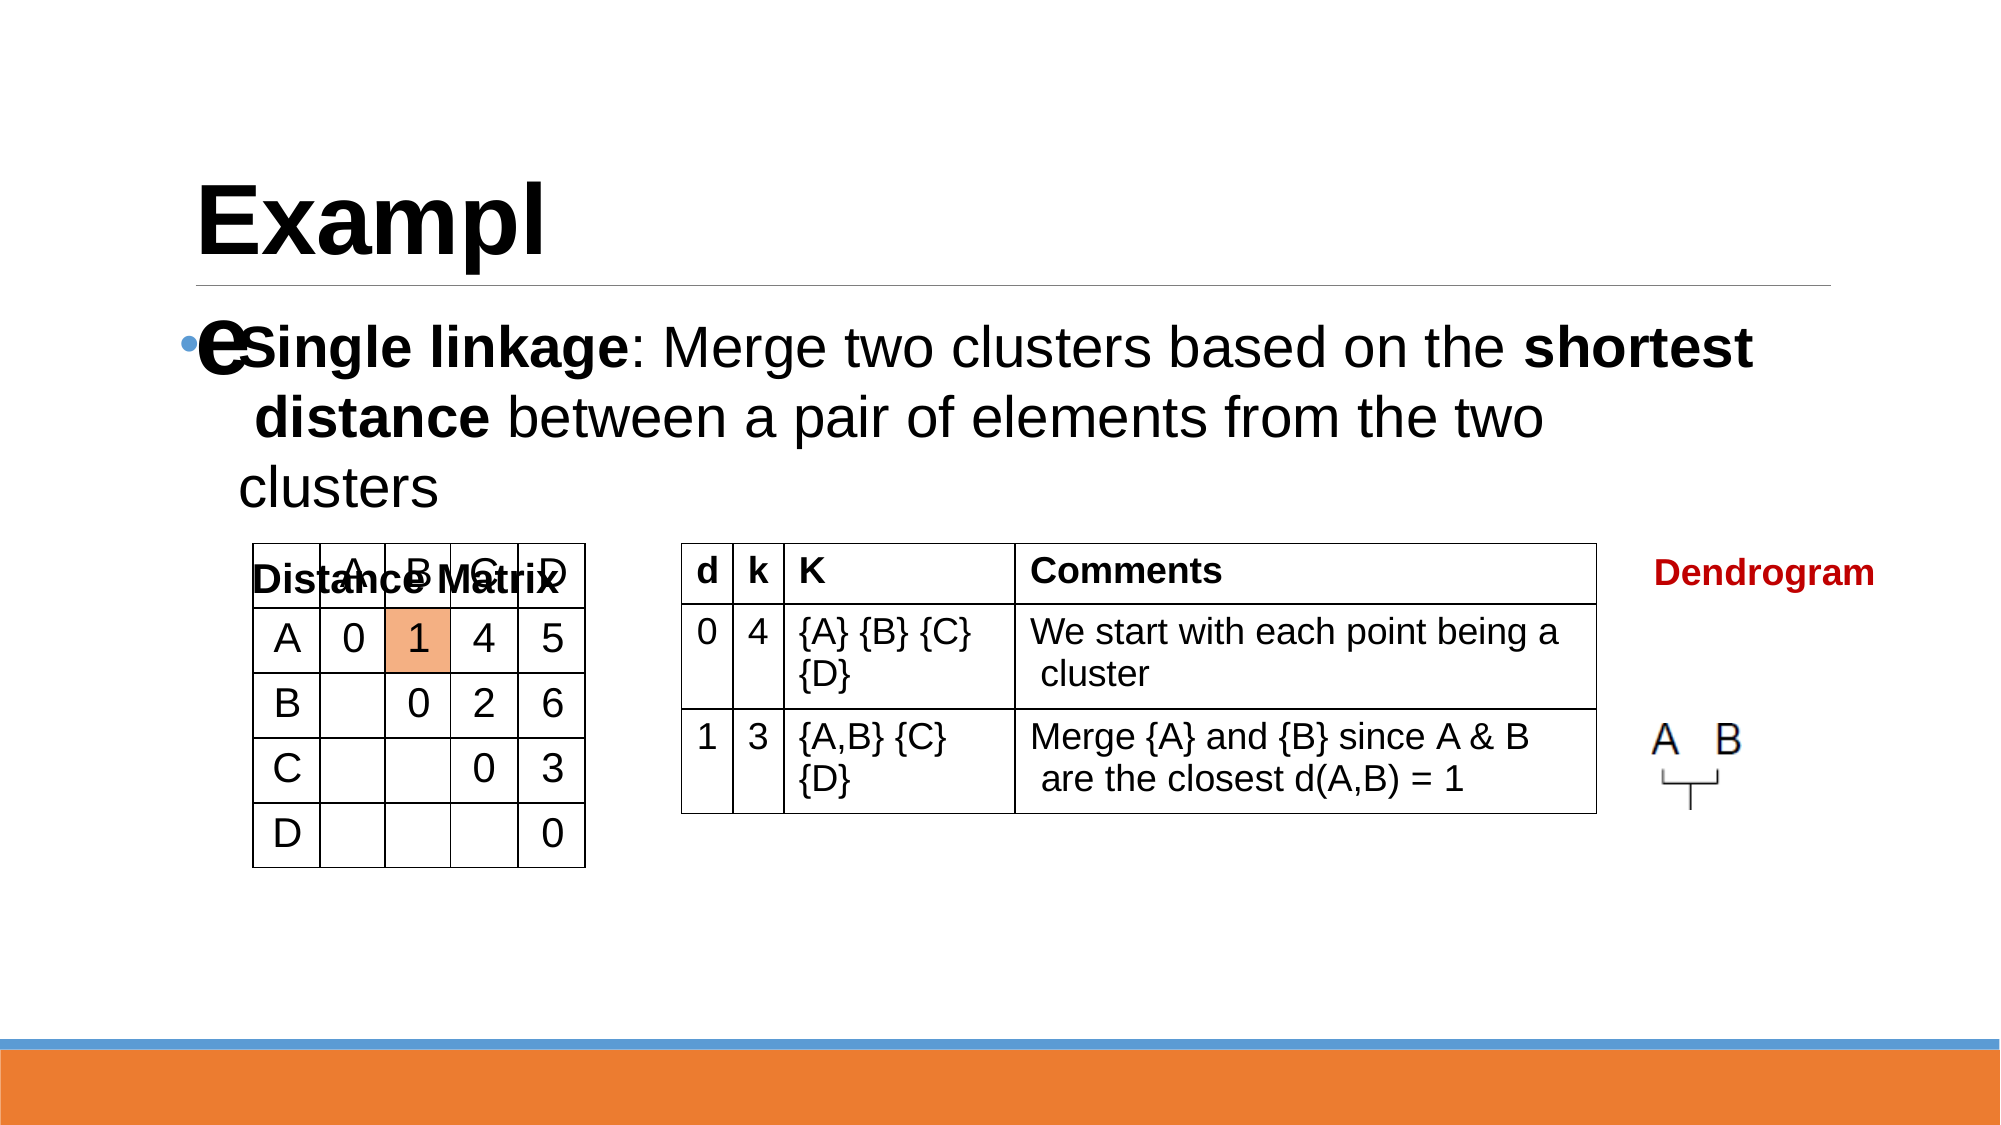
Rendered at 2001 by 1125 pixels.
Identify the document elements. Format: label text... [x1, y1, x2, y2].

table_header Comments [1016, 544, 1596, 603]
table_cell [386, 804, 450, 867]
table_cell B [254, 674, 319, 737]
text_box Dendrogram [1651, 545, 1879, 593]
table_cell D [254, 804, 319, 867]
table_cell [386, 739, 450, 802]
table_cell 0 [321, 609, 384, 672]
table_header k [734, 544, 783, 603]
table_cell Merge {A} and {B} since A & B are the closest d(A,B) = 1 [1016, 710, 1596, 813]
table_cell A [254, 609, 319, 672]
table_header K [785, 544, 1014, 603]
table_cell [321, 739, 384, 802]
table_cell 1 [386, 609, 450, 672]
table_header [254, 602, 319, 607]
table_cell C [254, 739, 319, 802]
table_header A [321, 602, 384, 607]
table_cell 4 [451, 609, 517, 672]
table_cell 5 [519, 609, 584, 672]
title Example [192, 152, 603, 306]
table_header B [386, 602, 450, 607]
table_header d [682, 544, 732, 603]
table_cell 3 [734, 710, 783, 813]
table_cell 0 [519, 804, 584, 867]
table_cell [321, 804, 384, 867]
table_cell 2 [451, 674, 517, 737]
table_cell 6 [519, 674, 584, 737]
table_header C [451, 602, 517, 607]
table_cell 1 [682, 710, 732, 813]
table_cell {A} {B} {C} {D} [785, 605, 1014, 708]
table_cell 0 [682, 605, 732, 708]
table_cell 3 [519, 739, 584, 802]
table_header D [519, 602, 584, 607]
text_box Single linkage: Merge two clusters based on the shortest distance between a pair of elements from the two clusters Distance Matrix [177, 306, 1757, 602]
table_cell 0 [386, 674, 450, 737]
table_cell 4 [734, 605, 783, 708]
table_cell 0 [451, 739, 517, 802]
table_cell {A,B} {C} {D} [785, 710, 1014, 813]
table_cell [321, 674, 384, 737]
table_cell [451, 804, 517, 867]
table_cell We start with each point being a cluster [1016, 605, 1596, 708]
text_box [1651, 723, 1742, 810]
